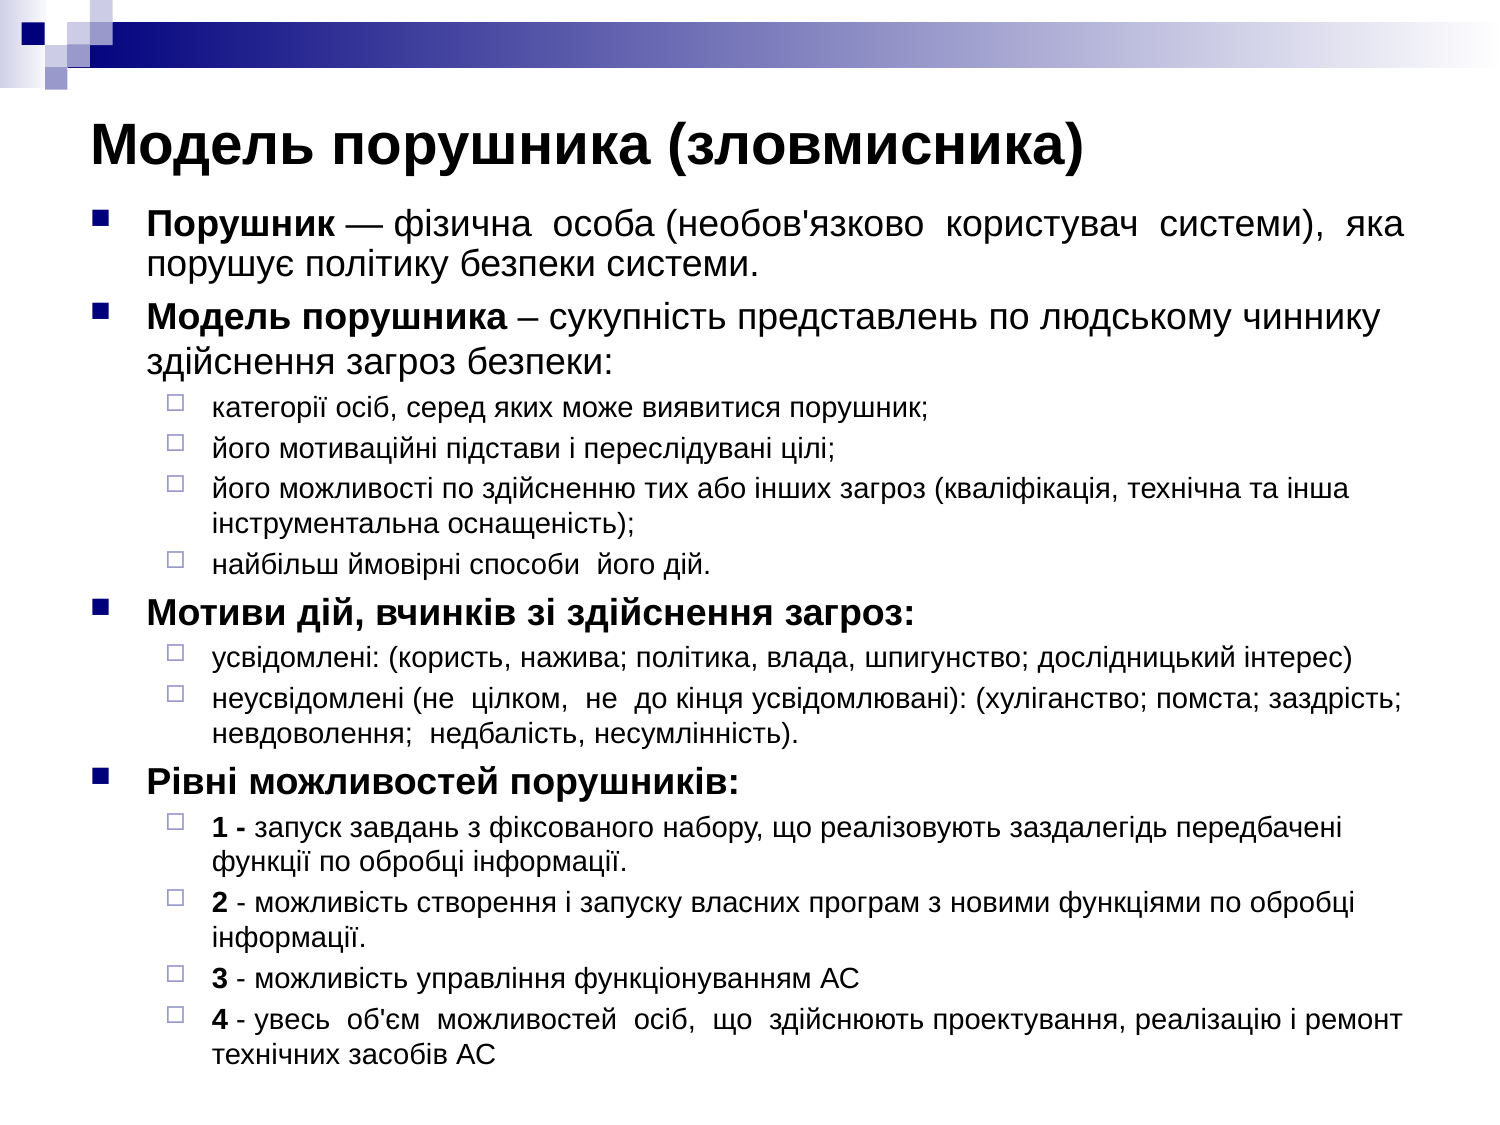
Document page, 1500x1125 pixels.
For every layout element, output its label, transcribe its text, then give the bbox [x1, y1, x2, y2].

list Порушник — фізична особа (необов'язково користувач системи), яка порушує політику безпеки системи. Модель порушника – сукупність представлень по людському чиннику здійснення загроз безпеки: категорії осіб, серед яких може виявитися порушник; його мотиваційні підстави і переслідувані цілі; його можливості по здійсненню тих або інших загроз (кваліфікація, технічна та інша інструментальна оснащеність); найбільш ймовірні способи його дій. Мотиви дій, вчинків зі здійснення загроз: усвідомлені: (користь, нажива; політика, влада, шпигунство; дослідницький інтерес) неусвідомлені (не цілком, не до кінця усвідомлювані): (хуліганство; помста; заздрість; невдоволення; недбалість, несумлінність). Рівні можливостей порушників: 1 - запуск завдань з фіксованого набору, що реалізовують заздалегідь передбачені функції по обробці інформації. 2 - можливість створення і запуску власних програм з новими функціями по обробці інформації. 3 - можливість управління функціонуванням АС 4 - увесь об'єм можливостей осіб, що здійснюють проектування, реалізацію і ремонт технічних засобів АС [74, 196, 1436, 963]
title Модель порушника (зловмисника) [74, 74, 1426, 196]
